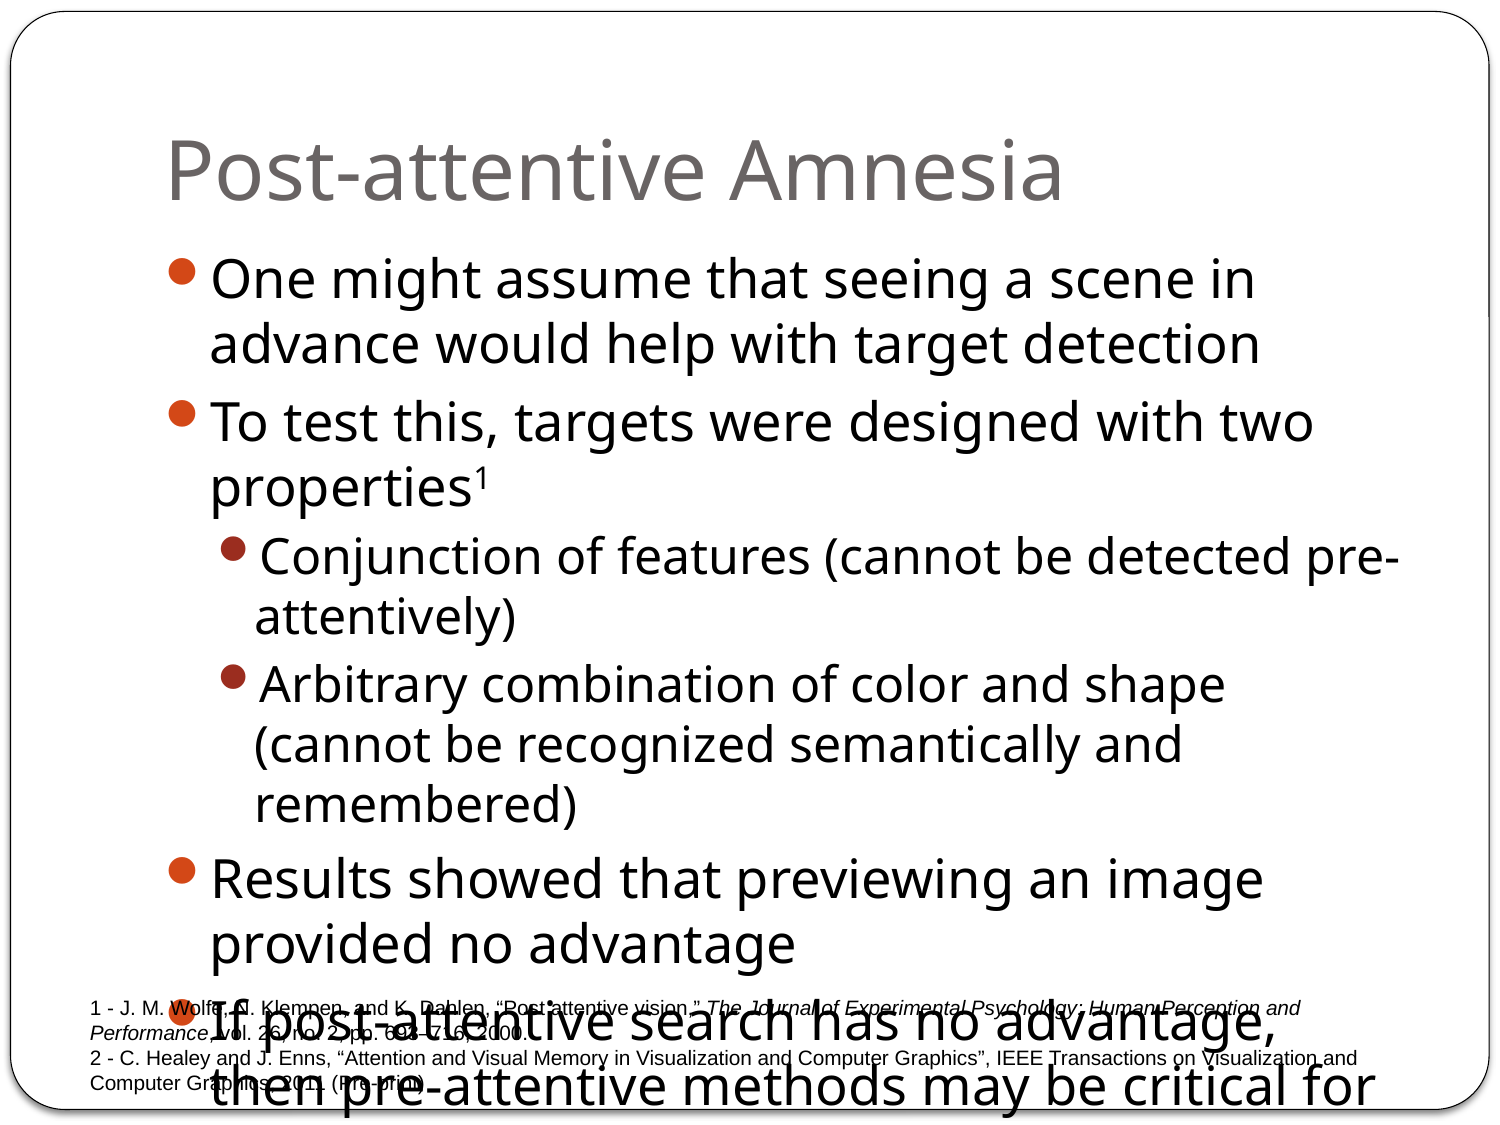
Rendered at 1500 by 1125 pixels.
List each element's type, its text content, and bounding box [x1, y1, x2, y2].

list One might assume that seeing a scene in advance would help with target detection To test this, targets were designed with two properties1 Conjunction of features (cannot be detected pre-attentively) Arbitrary combination of color and shape (cannot be recognized semantically and remembered) Results showed that previewing an image provided no advantage If post-attentive search has no advantage, then pre-attentive methods may be critical for efficient data exploration! [150, 237, 1425, 988]
text_box 1 - J. M. Wolfe, N. Klempen, and K. Dahlen, “Post attentive vision,” The Journal of Experimental Psychology: Human Perception and Performance, vol. 26, no. 2, pp. 693–716, 2000. 2 - C. Healey and J. Enns, “Attention and Visual Memory in Visualization and Computer Graphics”, IEEE Transactions on Visualization and Computer Graphics, 2011 (Pre-print) [74, 987, 1394, 1103]
title Post-attentive Amnesia [150, 45, 1425, 233]
